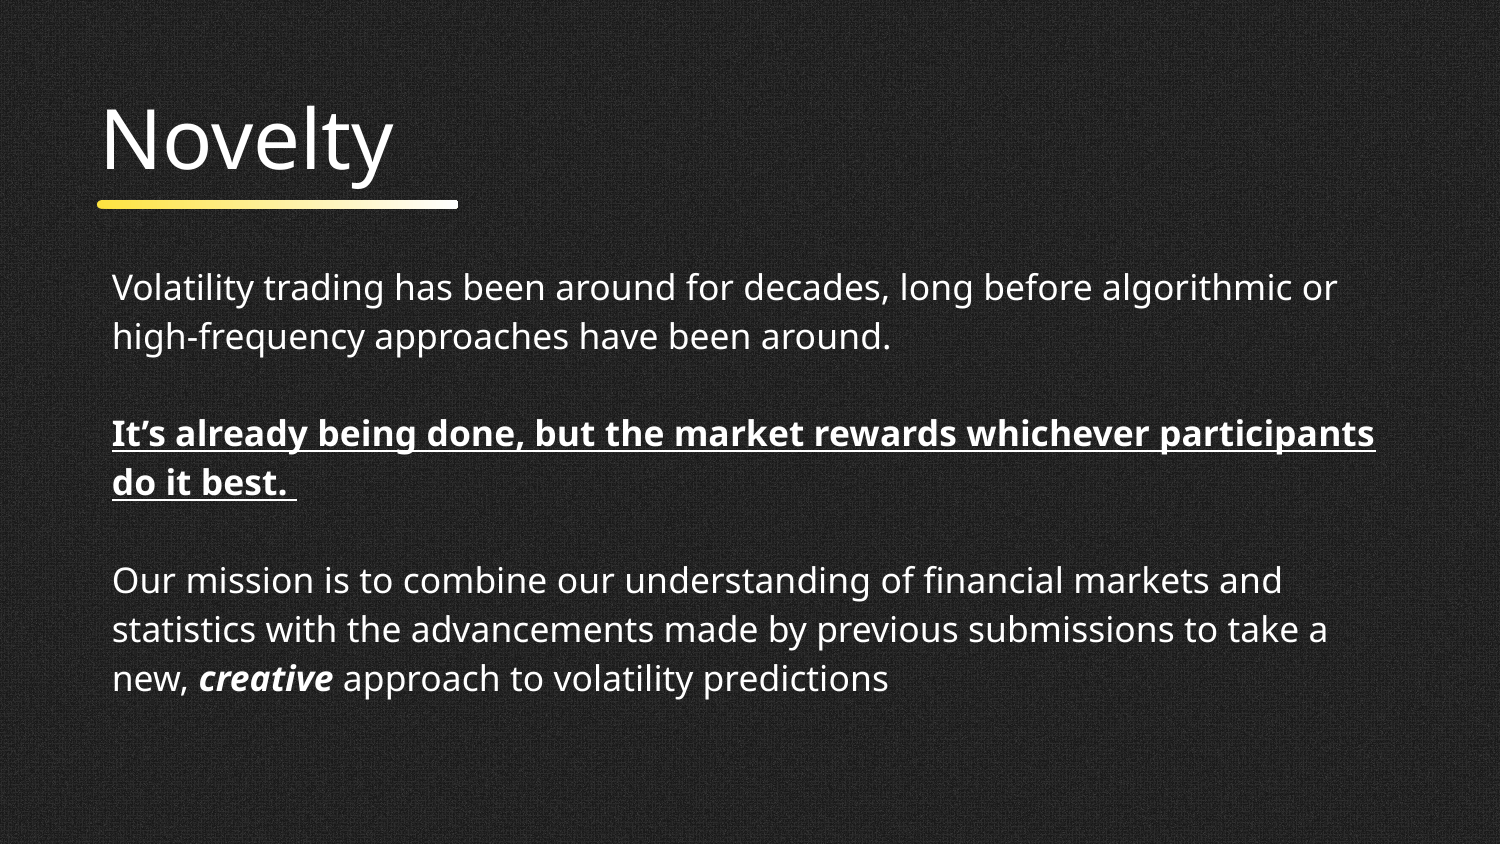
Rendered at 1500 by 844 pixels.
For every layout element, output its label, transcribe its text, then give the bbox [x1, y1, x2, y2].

list Volatility trading has been around for decades, long before algorithmic or high-frequency approaches have been around. It’s already being done, but the market rewards whichever participants do it best. Our mission is to combine our understanding of financial markets and statistics with the advancements made by previous submissions to take a new, creative approach to volatility predictions [96, 243, 1403, 804]
picture [0, 0, 1500, 844]
title Novelty [84, 71, 1349, 166]
text_box [96, 200, 459, 209]
